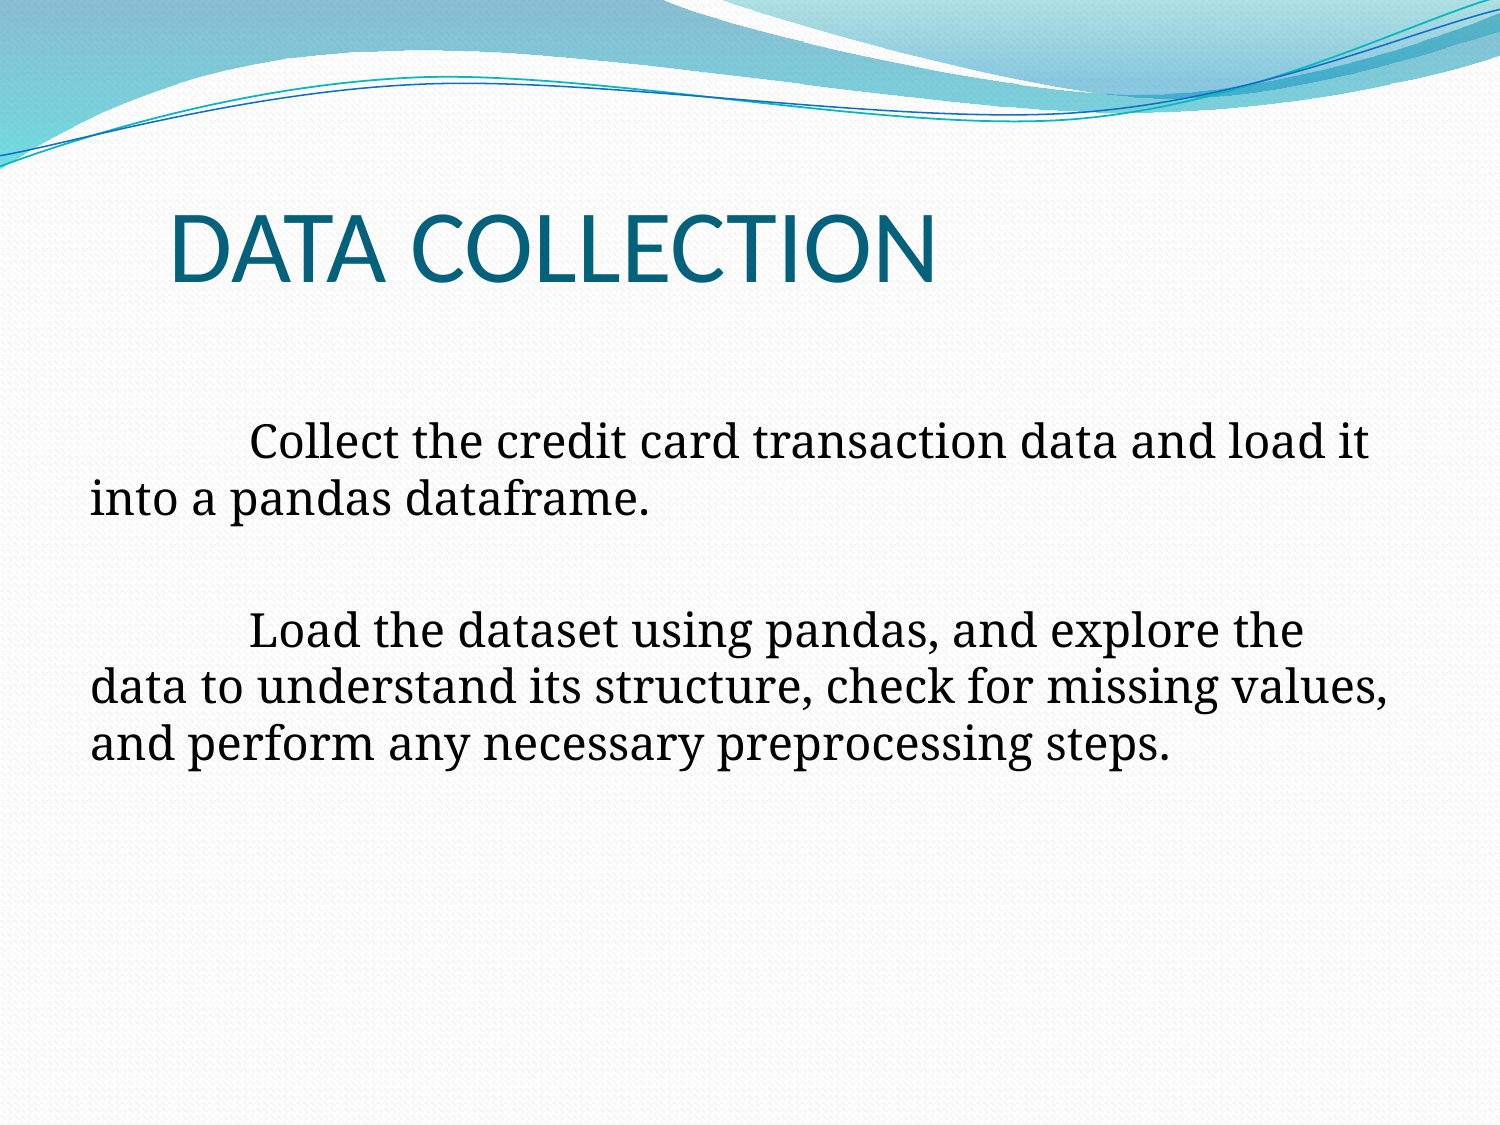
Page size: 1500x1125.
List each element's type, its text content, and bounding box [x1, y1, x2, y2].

list Collect the credit card transaction data and load it into a pandas dataframe. Load the dataset using pandas, and explore the data to understand its structure, check for missing values, and perform any necessary preprocessing steps. [75, 338, 1425, 1038]
title DATA COLLECTION [75, 115, 1425, 303]
